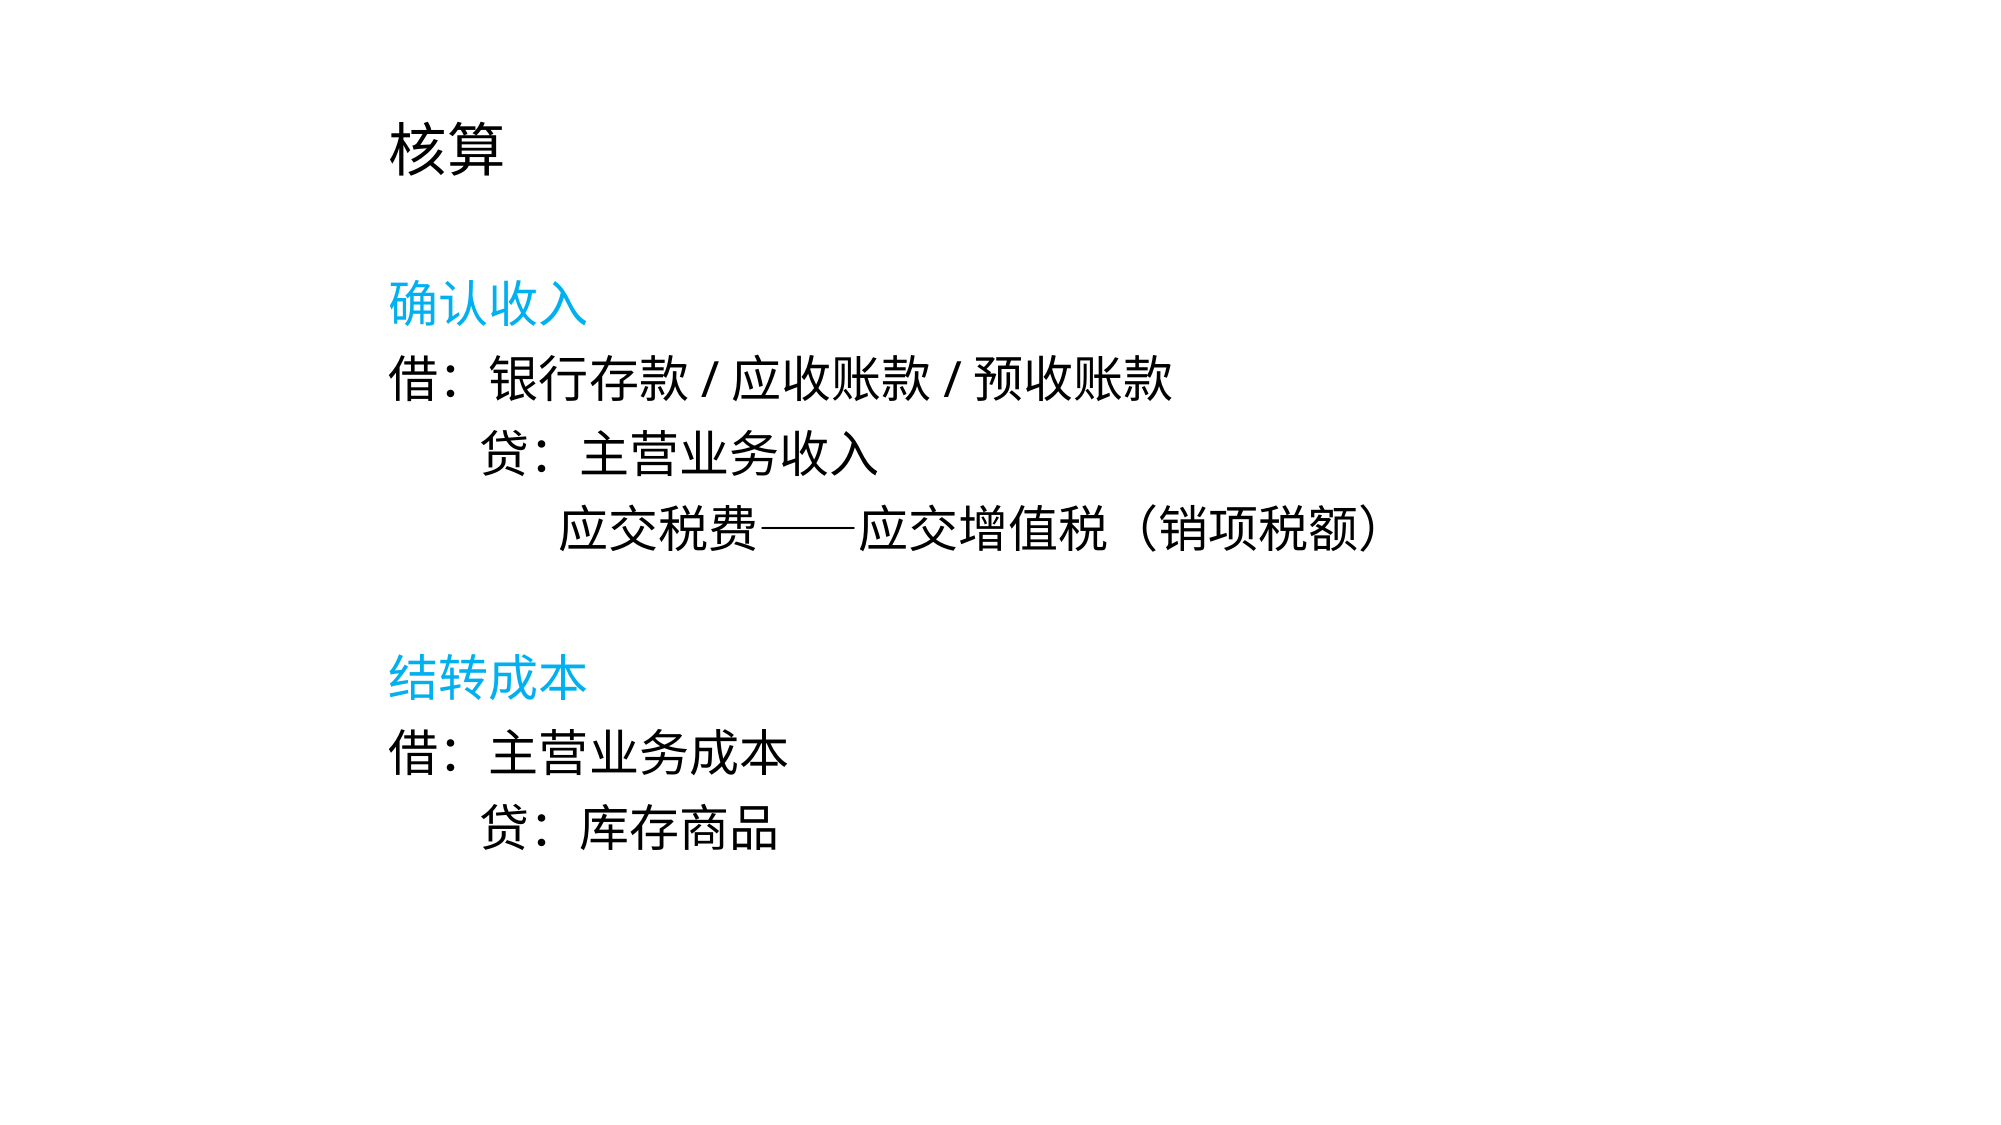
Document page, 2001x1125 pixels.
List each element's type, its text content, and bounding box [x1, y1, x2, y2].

list 核算 确认收入 借：银行存款/应收账款/预收账款 贷：主营业务收入 应交税费——应交增值税（销项税额） 结转成本 借：主营业务成本 贷：库存商品 [373, 113, 1625, 1001]
